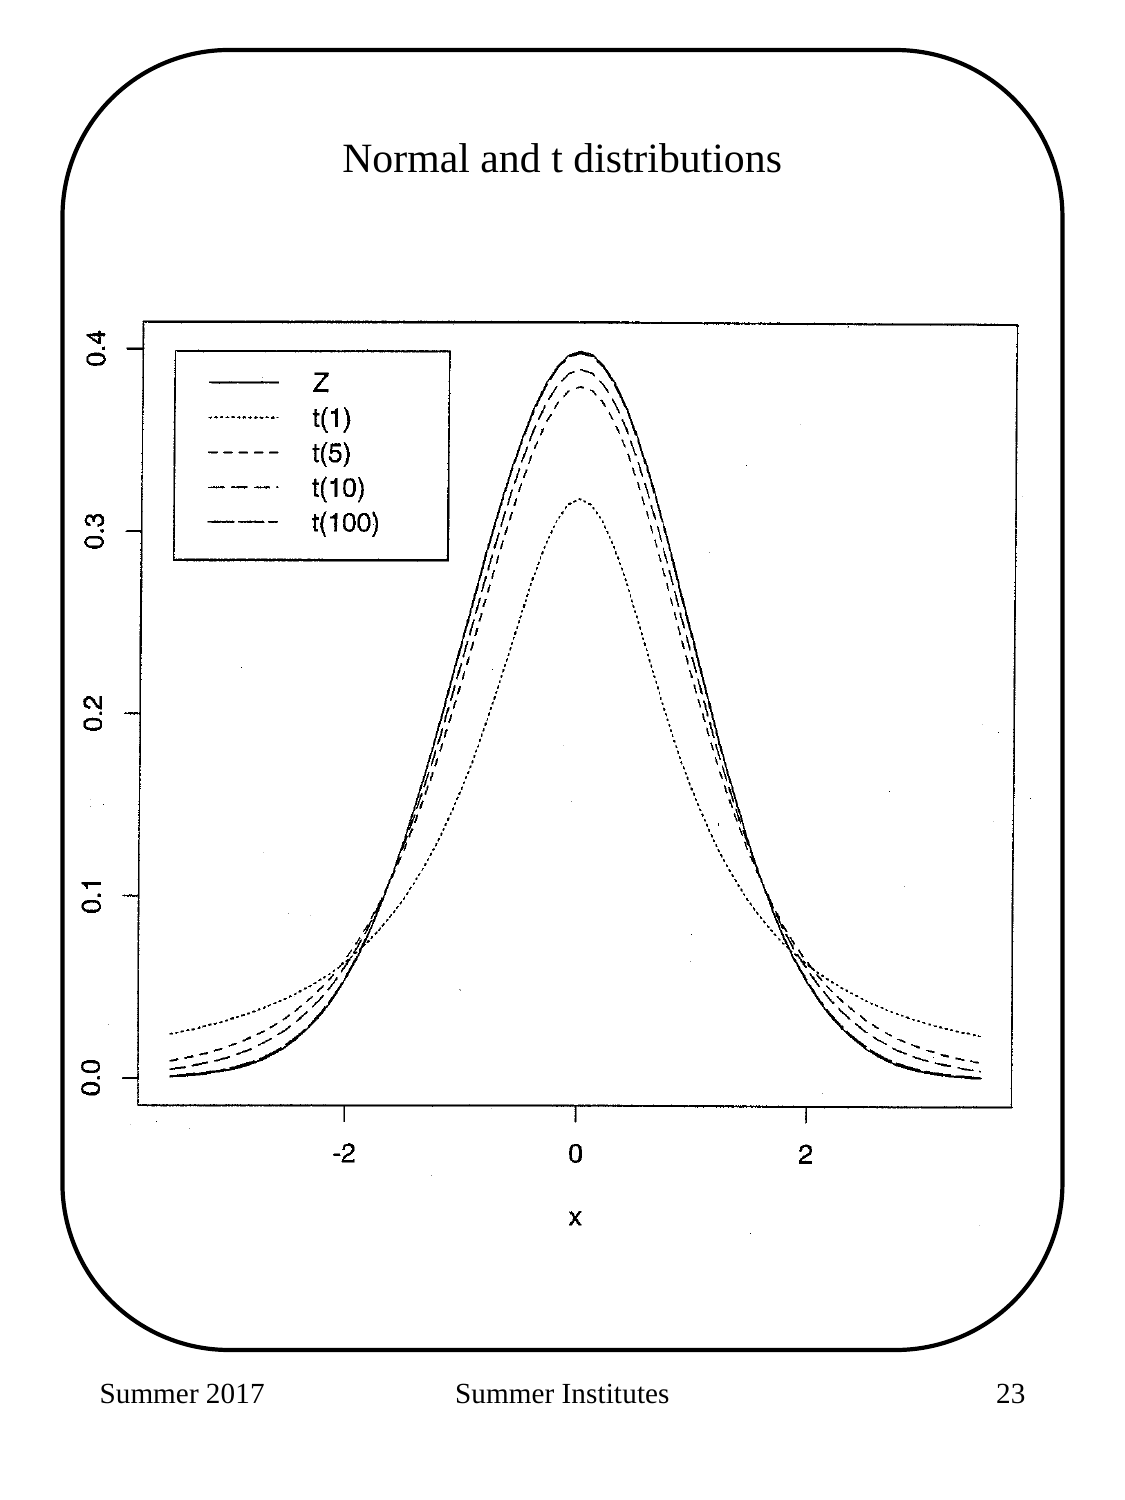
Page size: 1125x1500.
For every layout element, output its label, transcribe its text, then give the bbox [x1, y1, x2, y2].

footer Summer Institutes [384, 1366, 741, 1467]
text_box Normal and t distributions [212, 123, 913, 189]
slide_number Summer 2017 [84, 1366, 319, 1467]
slide_number 156 [806, 1366, 1041, 1467]
picture [74, 312, 1038, 1239]
